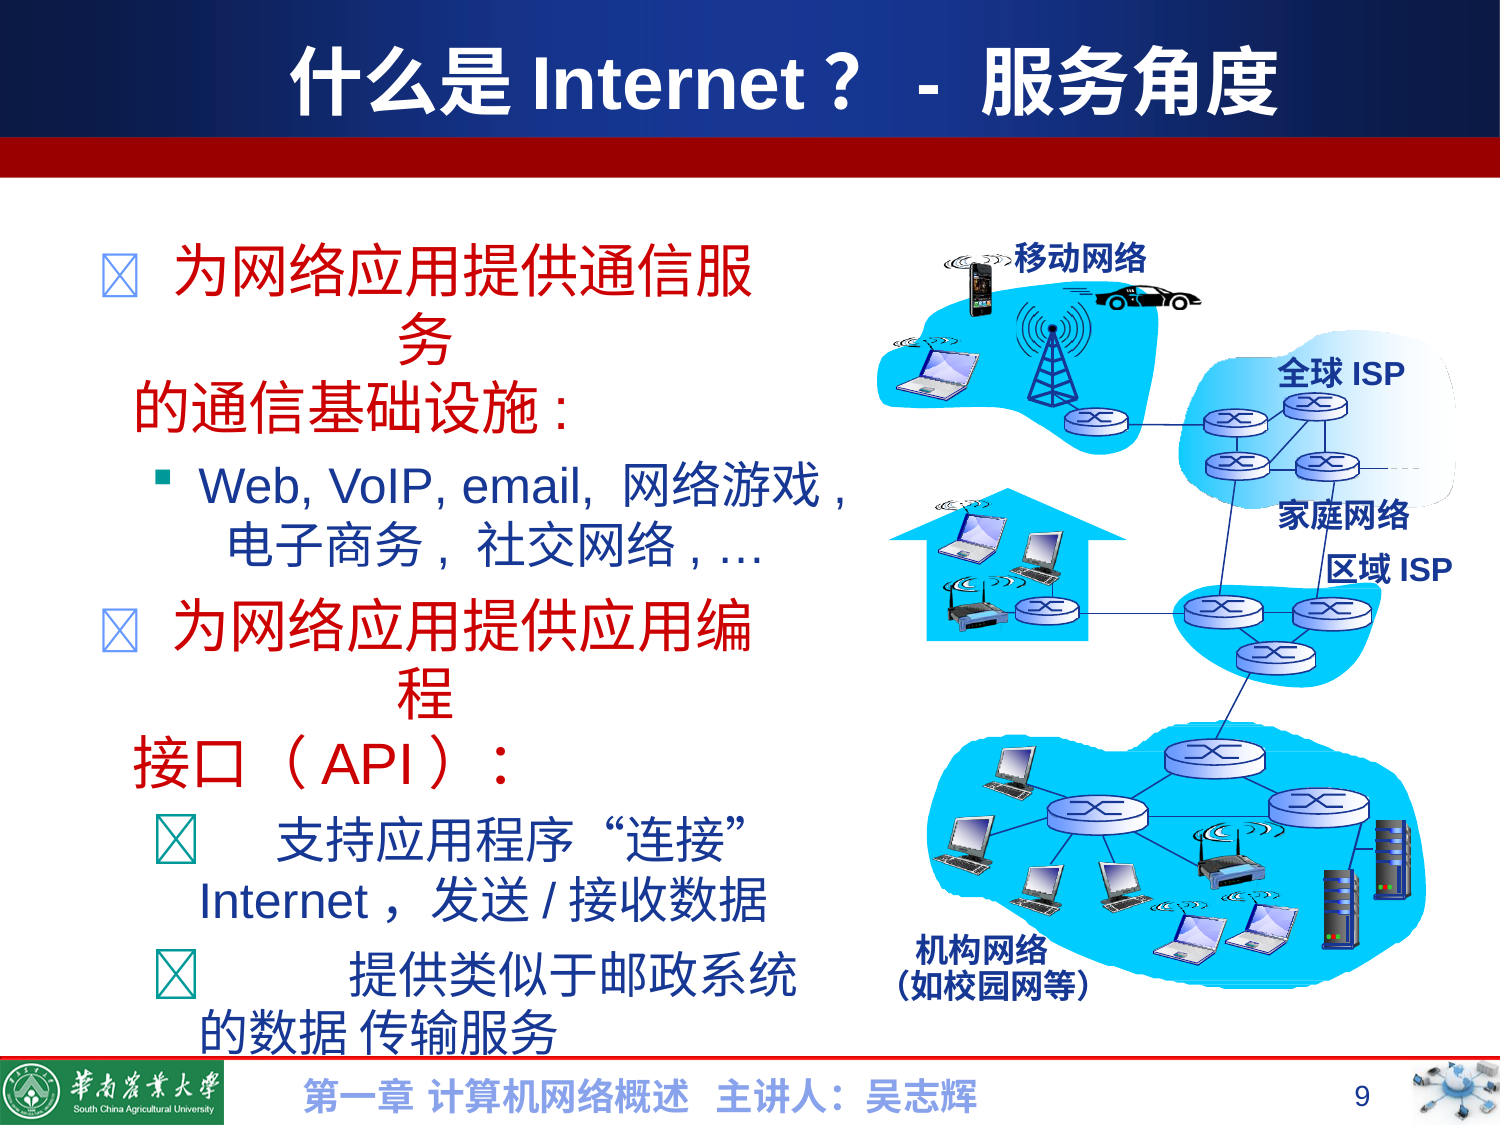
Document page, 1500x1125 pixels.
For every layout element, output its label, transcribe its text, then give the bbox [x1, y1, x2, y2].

text_box [1354, 941, 1360, 948]
text_box [1248, 631, 1371, 688]
text_box [1187, 745, 1239, 758]
text_box [1405, 860, 1411, 867]
text_box [931, 349, 980, 356]
text_box [1048, 811, 1088, 822]
text_box [957, 513, 969, 538]
text_box [1237, 675, 1248, 679]
text_box [1199, 606, 1221, 612]
text_box [1184, 752, 1212, 758]
text_box [1095, 801, 1125, 808]
text_box [1249, 911, 1285, 928]
text_box [1165, 755, 1194, 765]
text_box [1164, 769, 1195, 779]
text_box [877, 288, 1012, 411]
text_box [1172, 596, 1183, 613]
text_box [947, 592, 1009, 632]
text_box [1197, 842, 1266, 890]
picture [0, 0, 1500, 137]
text_box [1046, 795, 1081, 822]
text_box [1338, 803, 1369, 814]
text_box [969, 743, 1038, 805]
text_box [1149, 899, 1220, 937]
text_box  为网络应用提供通信服务 的通信基础设施: Web, VoIP, email, 网络游戏, 电子商务, 社交网络, …  为网络应用提供应用编程 接口（API）：  支持应用程序“连接” Internet，发送/接收数据  提供类似于邮政系统的数据 传输服务 [74, 235, 829, 1062]
text_box [1237, 666, 1315, 675]
text_box 机构网络 （如校园网等） [875, 932, 1115, 1005]
text_box [1292, 597, 1321, 607]
text_box [1317, 794, 1346, 801]
text_box [1286, 655, 1315, 664]
text_box [1029, 601, 1063, 611]
text_box [1245, 930, 1288, 941]
text_box [984, 487, 1012, 528]
text_box [1405, 820, 1411, 828]
text_box [1228, 933, 1245, 945]
text_box [961, 520, 994, 538]
text_box [1233, 609, 1263, 618]
text_box [1338, 878, 1351, 883]
text_box [1173, 940, 1217, 951]
text_box [997, 819, 1070, 862]
text_box [1310, 603, 1352, 614]
text_box [1353, 889, 1360, 897]
text_box [1353, 878, 1359, 886]
text_box [1025, 867, 1059, 894]
text_box [969, 269, 992, 317]
text_box [934, 498, 1007, 536]
text_box [1350, 623, 1372, 631]
text_box [1237, 641, 1315, 664]
text_box [1293, 611, 1323, 620]
text_box [1390, 839, 1403, 843]
text_box [1375, 895, 1404, 899]
text_box [957, 539, 996, 550]
text_box [1063, 619, 1079, 625]
text_box [1177, 921, 1213, 939]
text_box [1274, 647, 1297, 652]
text_box [1353, 909, 1359, 917]
text_box [970, 357, 980, 385]
text_box [1324, 880, 1351, 890]
text_box [1016, 597, 1079, 616]
text_box [1185, 620, 1263, 629]
text_box [1252, 652, 1273, 658]
text_box [1353, 870, 1360, 889]
text_box [1269, 788, 1370, 815]
text_box [1236, 641, 1266, 651]
text_box [1324, 870, 1351, 879]
text_box 移动网络 全球ISP 家庭网络 区域ISP [1012, 236, 1454, 589]
text_box [1236, 667, 1260, 675]
text_box [1185, 914, 1220, 921]
text_box [964, 354, 979, 374]
text_box [1331, 603, 1354, 608]
text_box [1046, 601, 1064, 606]
text_box [1285, 641, 1316, 652]
text_box [1294, 667, 1316, 675]
text_box [951, 819, 989, 850]
text_box [943, 253, 1012, 269]
text_box [1220, 889, 1299, 927]
text_box [1165, 768, 1265, 779]
text_box [1293, 622, 1371, 631]
text_box [895, 374, 969, 404]
text_box [919, 375, 968, 387]
text_box [1324, 902, 1351, 911]
text_box [1069, 801, 1122, 815]
text_box [922, 351, 929, 367]
text_box [1353, 900, 1360, 907]
text_box [1375, 841, 1403, 851]
text_box [1213, 745, 1242, 752]
text_box [1269, 817, 1369, 828]
text_box [1220, 589, 1317, 612]
text_box [1338, 900, 1351, 904]
text_box [1389, 850, 1403, 855]
text_box [1288, 801, 1316, 807]
text_box [1389, 860, 1403, 865]
text_box [1338, 910, 1351, 914]
text_box [1248, 905, 1254, 920]
slide_number 9 [1350, 1077, 1401, 1125]
text_box [1343, 611, 1371, 620]
text_box [1235, 755, 1265, 765]
text_box [1254, 647, 1295, 658]
text_box [1375, 862, 1403, 894]
text_box [1293, 597, 1372, 620]
text_box [892, 335, 980, 372]
text_box [1016, 609, 1042, 616]
text_box [1192, 820, 1285, 842]
text_box [1015, 618, 1032, 625]
text_box [1235, 770, 1266, 779]
text_box [1183, 595, 1211, 606]
picture [0, 1056, 1500, 1125]
text_box [923, 356, 964, 374]
text_box [1269, 804, 1299, 814]
text_box [920, 349, 934, 374]
text_box [1047, 826, 1090, 836]
text_box [1268, 787, 1370, 800]
text_box [1256, 903, 1299, 911]
text_box [1173, 951, 1188, 958]
text_box [996, 528, 1065, 590]
text_box [1244, 941, 1259, 948]
text_box [937, 880, 995, 902]
text_box [1285, 908, 1298, 928]
text_box [1375, 852, 1403, 861]
text_box [1219, 932, 1224, 950]
text_box [1105, 825, 1149, 836]
text_box [1405, 851, 1411, 858]
text_box [1152, 939, 1218, 968]
text_box [1241, 621, 1264, 629]
text_box [937, 538, 996, 567]
text_box [960, 515, 965, 528]
text_box [967, 513, 1008, 520]
text_box [998, 749, 1031, 778]
text_box [888, 520, 958, 541]
text_box [956, 550, 970, 557]
text_box [1213, 919, 1223, 939]
text_box [1015, 597, 1033, 605]
text_box [1375, 830, 1403, 840]
text_box [1059, 597, 1079, 605]
text_box [1048, 825, 1147, 836]
footer 第一章 计算机网络概述 主讲人：吴志辉 [300, 1072, 1137, 1115]
text_box [1185, 589, 1220, 595]
text_box [1224, 940, 1289, 958]
text_box [1234, 739, 1266, 751]
text_box [1048, 795, 1148, 822]
text_box [1016, 618, 1078, 625]
text_box [1103, 864, 1137, 892]
text_box [1174, 914, 1187, 939]
text_box [1176, 916, 1182, 932]
text_box [1201, 601, 1243, 612]
text_box [1317, 589, 1382, 627]
text_box [1114, 795, 1148, 807]
text_box [1185, 610, 1216, 618]
text_box [1353, 917, 1357, 944]
text_box [1405, 892, 1411, 899]
text_box [995, 862, 1066, 920]
text_box [1291, 794, 1343, 807]
text_box [1292, 623, 1316, 631]
text_box [1242, 613, 1305, 641]
text_box [1324, 912, 1347, 943]
text_box [926, 541, 1089, 642]
text_box [1338, 889, 1351, 893]
text_box [1338, 819, 1370, 828]
title 什么是Internet？- 服务角度 [149, 34, 1351, 223]
text_box [942, 574, 1026, 592]
text_box [1290, 911, 1299, 940]
text_box [1172, 614, 1255, 675]
text_box [929, 720, 1225, 832]
text_box [1234, 595, 1263, 605]
text_box [1028, 606, 1045, 611]
text_box [1184, 621, 1208, 629]
text_box [1025, 534, 1058, 563]
text_box [1108, 811, 1147, 822]
text_box [1165, 739, 1266, 766]
text_box [1185, 595, 1263, 618]
text_box [918, 386, 935, 393]
text_box [1096, 859, 1167, 917]
text_box [1390, 828, 1403, 833]
text_box [1324, 891, 1351, 901]
text_box [1246, 903, 1258, 928]
text_box [1164, 739, 1196, 751]
text_box [1341, 597, 1372, 607]
text_box [1308, 608, 1329, 614]
text_box [1404, 828, 1411, 836]
text_box [1222, 601, 1245, 606]
text_box [1054, 609, 1078, 616]
text_box [1025, 720, 1426, 989]
text_box [1375, 820, 1403, 829]
text_box [1224, 929, 1245, 940]
text_box [1067, 808, 1095, 815]
text_box [994, 517, 1007, 538]
text_box [1404, 839, 1411, 847]
text_box [917, 812, 997, 880]
text_box [1237, 655, 1266, 664]
